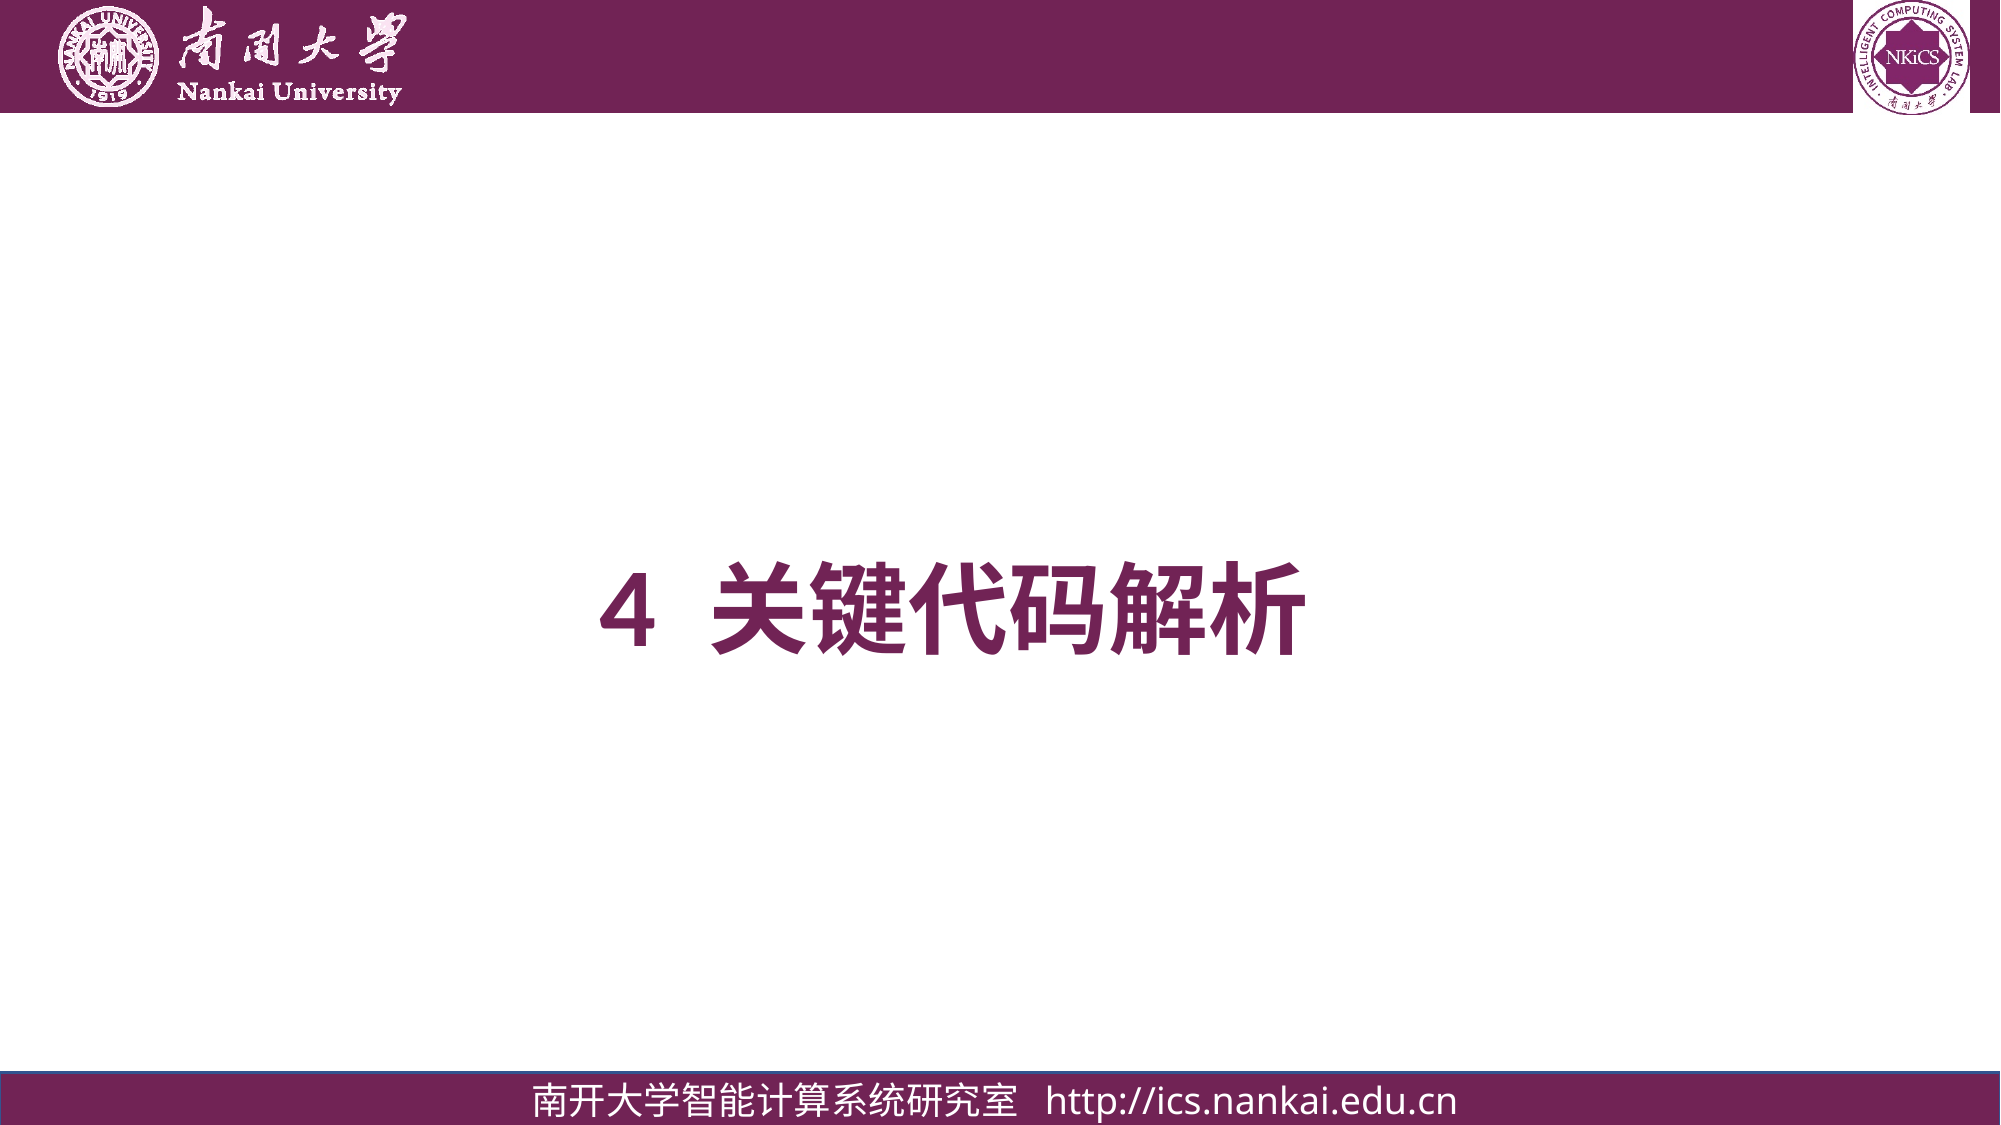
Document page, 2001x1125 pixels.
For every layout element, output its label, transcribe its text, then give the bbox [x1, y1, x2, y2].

picture [1853, 0, 1970, 115]
title 4 关键代码解析 [102, 324, 1806, 679]
text_box 南开大学智能计算系统研究室 http://ics.nankai.edu.cn. [0, 1071, 2000, 1125]
text_box [0, 0, 1853, 114]
text_box [1970, 0, 2000, 114]
picture [27, 6, 437, 107]
